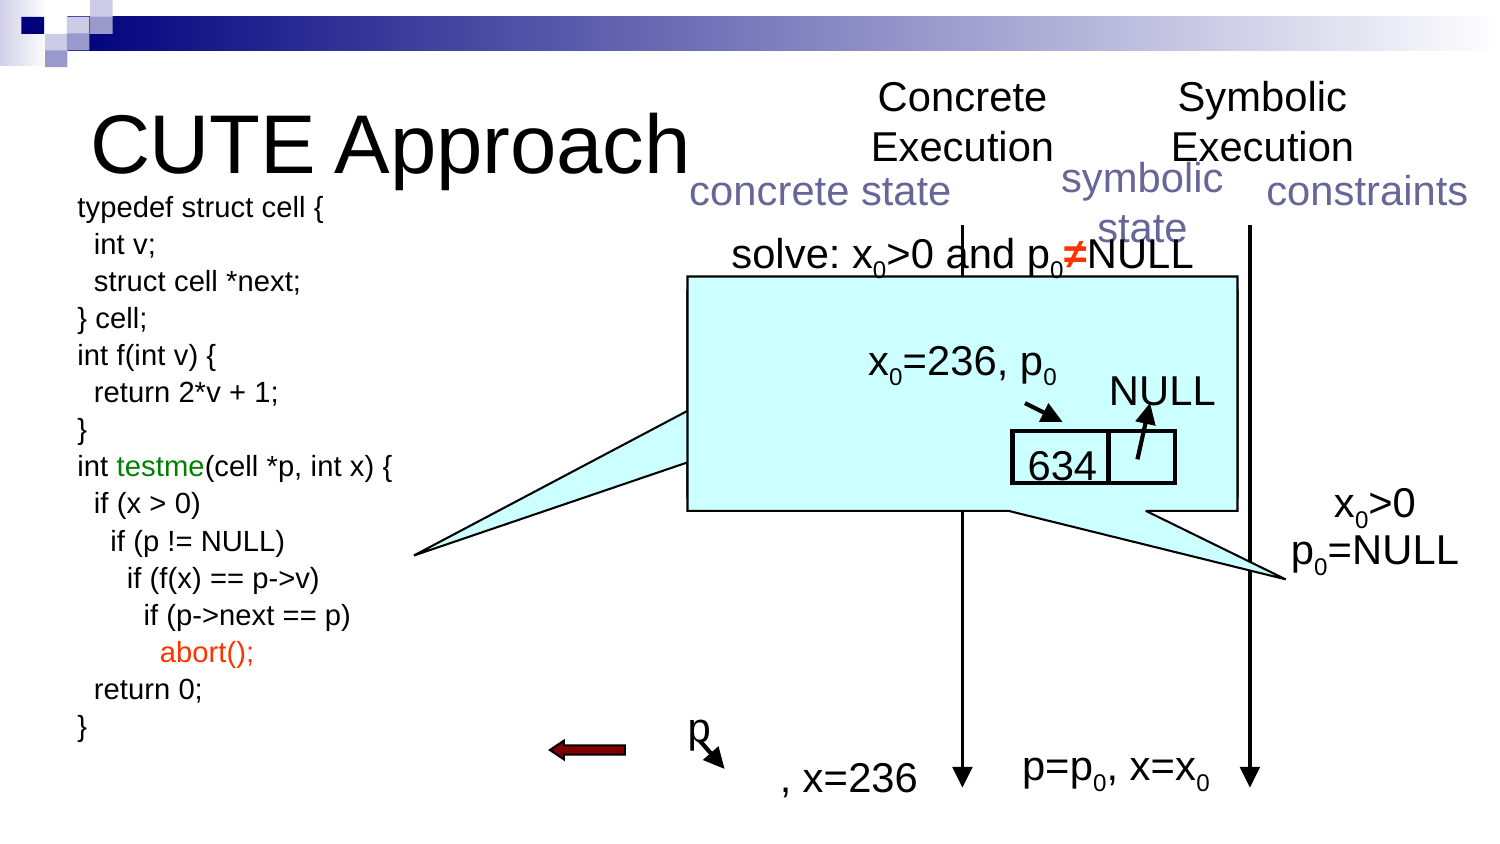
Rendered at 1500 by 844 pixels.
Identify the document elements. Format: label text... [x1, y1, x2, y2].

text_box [663, 143, 1485, 215]
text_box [549, 693, 1226, 818]
text_box solve: x0>0 and p0≠NULL x0=236, p0 [687, 276, 958, 511]
text_box [413, 411, 687, 556]
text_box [1012, 430, 1176, 485]
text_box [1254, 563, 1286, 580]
list typedef struct cell { int v; struct cell *next; } cell; int f(int v) { return 2*v + 1; } int testme(cell *p, int x) { if (x > 0) if (p != NULL) if (f(x) == p->v) if (p->next == p) abort(); return 0; } [62, 187, 725, 666]
text_box x0>0 [1254, 468, 1500, 515]
text_box Symbolic Execution [1137, 62, 1388, 142]
text_box solve: x0>0 and p0≠NULL x0=236, p0 [966, 276, 1245, 570]
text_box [1137, 402, 1151, 460]
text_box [1024, 402, 1063, 423]
text_box Concrete Execution [837, 62, 1088, 142]
title CUTE Approach [75, 56, 1425, 187]
text_box NULL [1087, 356, 1238, 406]
text_box p0=NULL [1254, 515, 1500, 565]
